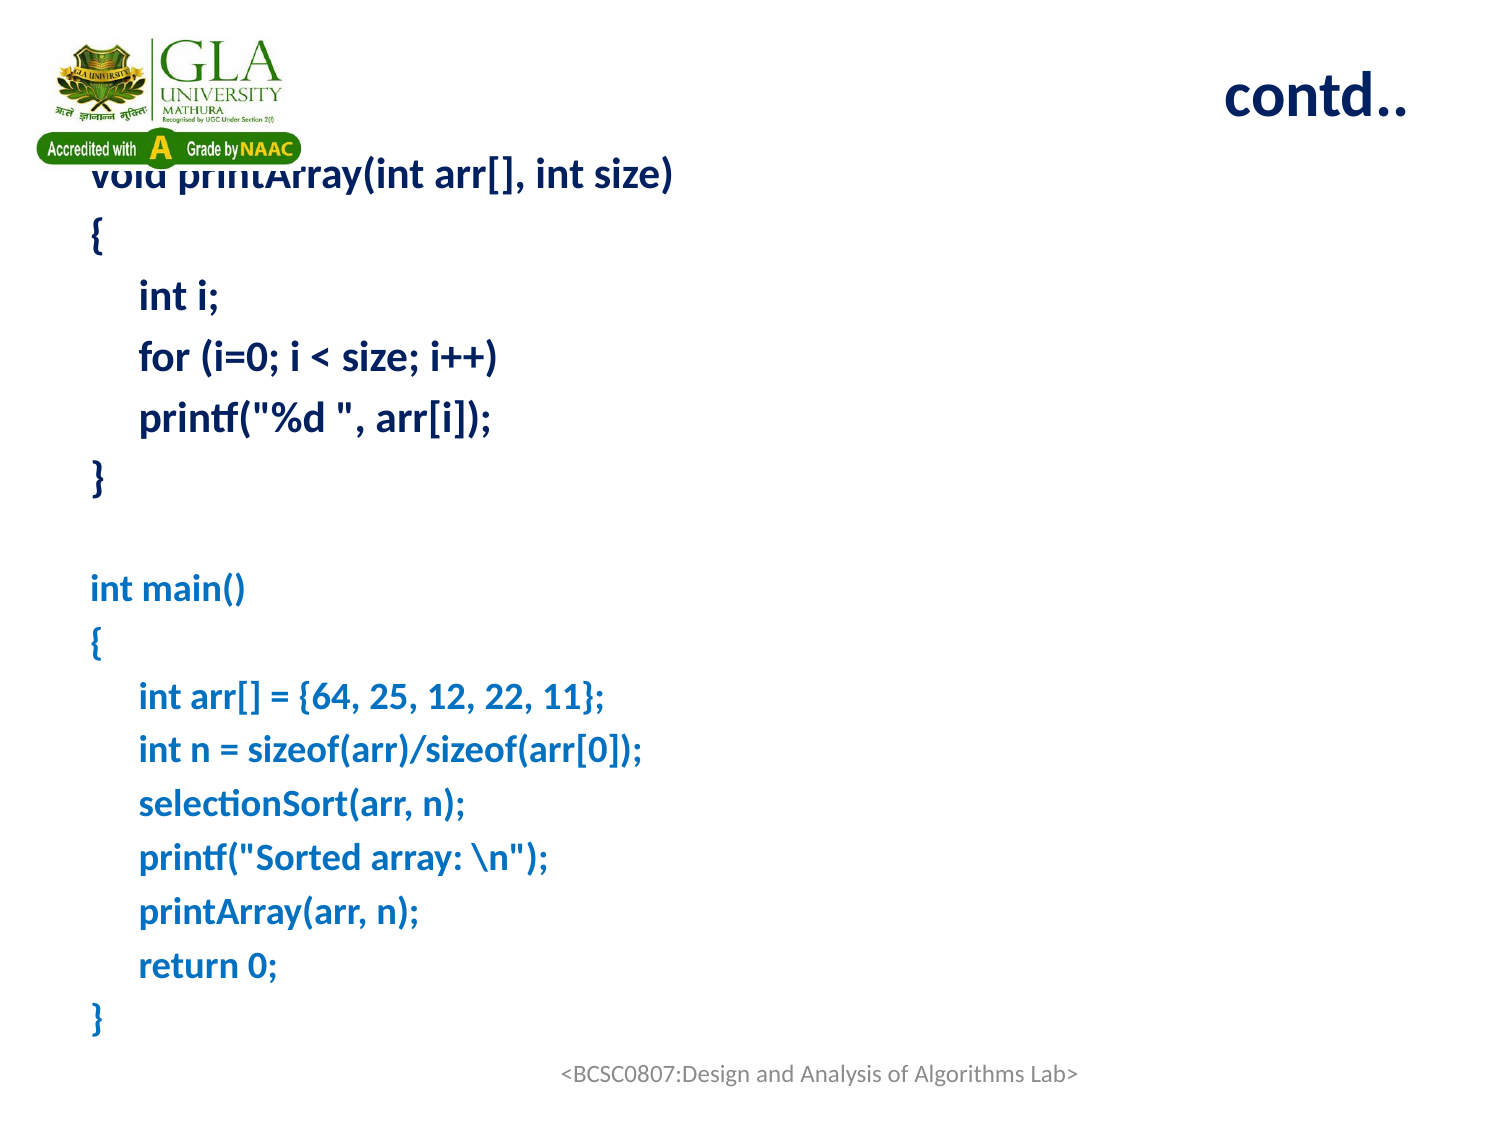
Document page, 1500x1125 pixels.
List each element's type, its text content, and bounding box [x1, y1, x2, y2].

list void printArray(int arr[], int size) { int i; for (i=0; i < size; i++) printf("%d ", arr[i]); } int main() { int arr[] = {64, 25, 12, 22, 11}; int n = sizeof(arr)/sizeof(arr[0]); selectionSort(arr, n); printf("Sorted array: \n"); printArray(arr, n); return 0; } [75, 137, 1425, 1063]
picture [34, 34, 302, 172]
footer <BCSC0807:Design and Analysis of Algorithms Lab> [512, 1042, 1128, 1103]
title contd.. [307, 45, 1425, 137]
